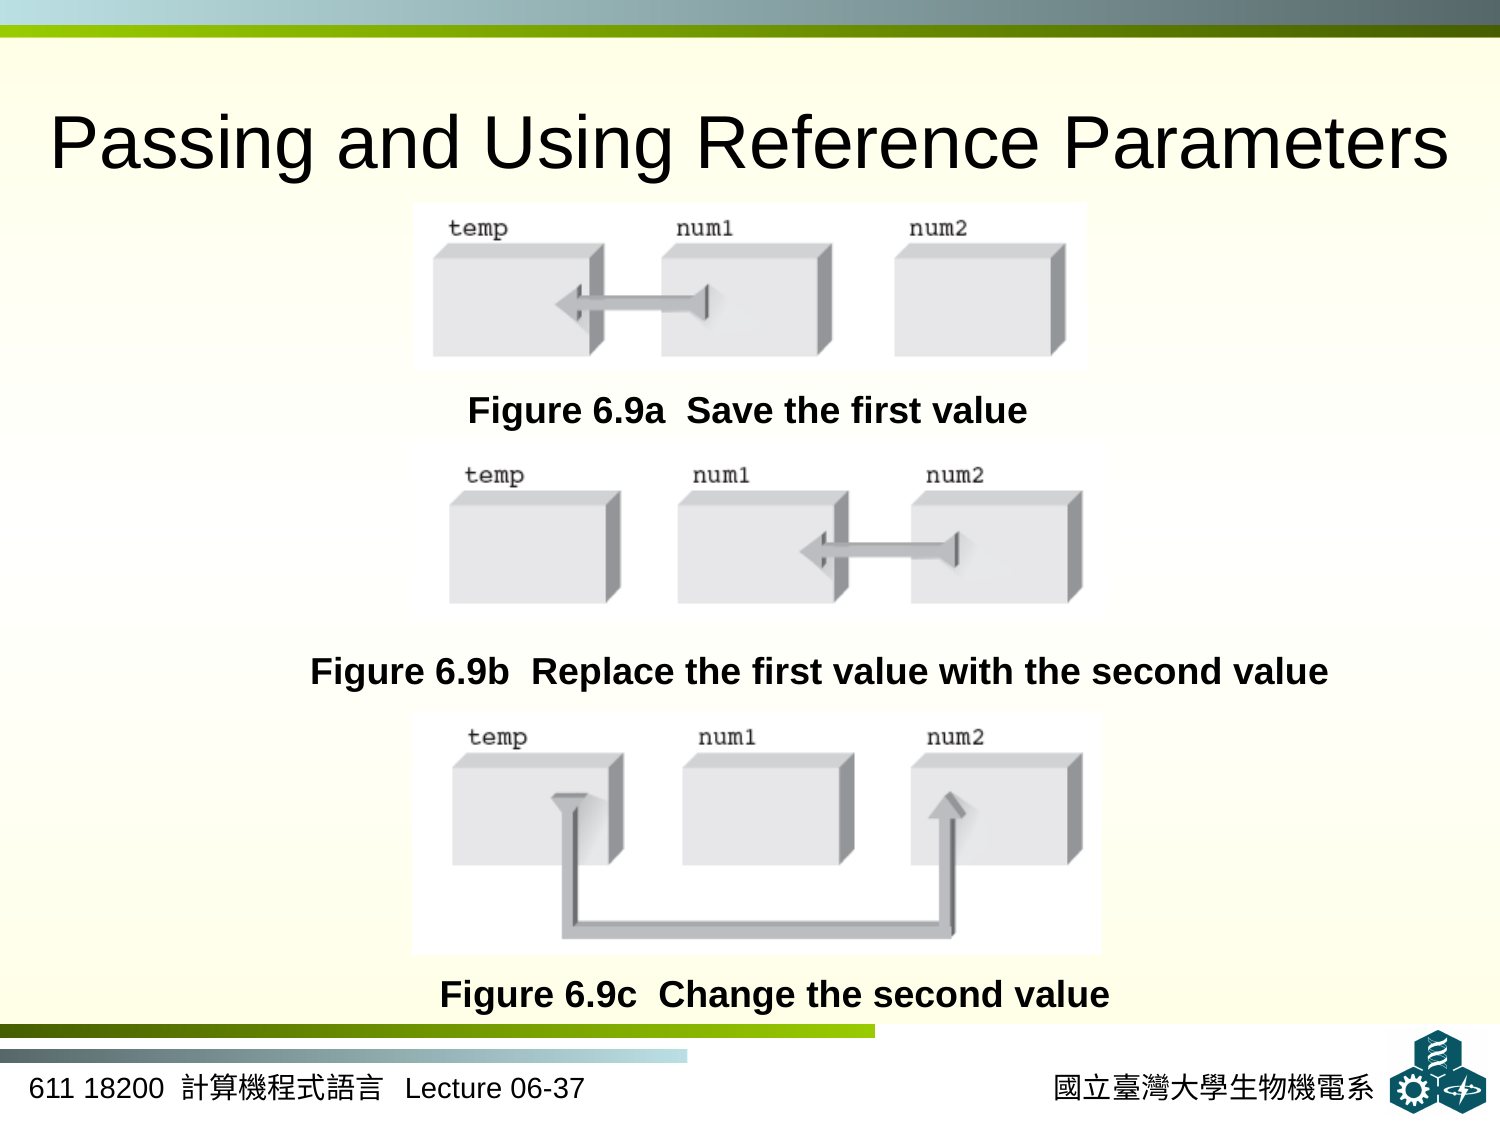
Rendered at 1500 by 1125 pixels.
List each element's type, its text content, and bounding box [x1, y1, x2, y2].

picture [412, 438, 1107, 618]
picture [412, 203, 1087, 372]
text_box Figure 6.9a Save the first value [452, 380, 1054, 437]
text_box Figure 6.9c Change the second value [424, 962, 1137, 1023]
picture [1387, 1029, 1488, 1115]
picture [412, 712, 1102, 955]
title Passing and Using Reference Parameters [24, 44, 1476, 233]
text_box Figure 6.9b Replace the first value with the second value [295, 639, 1356, 699]
